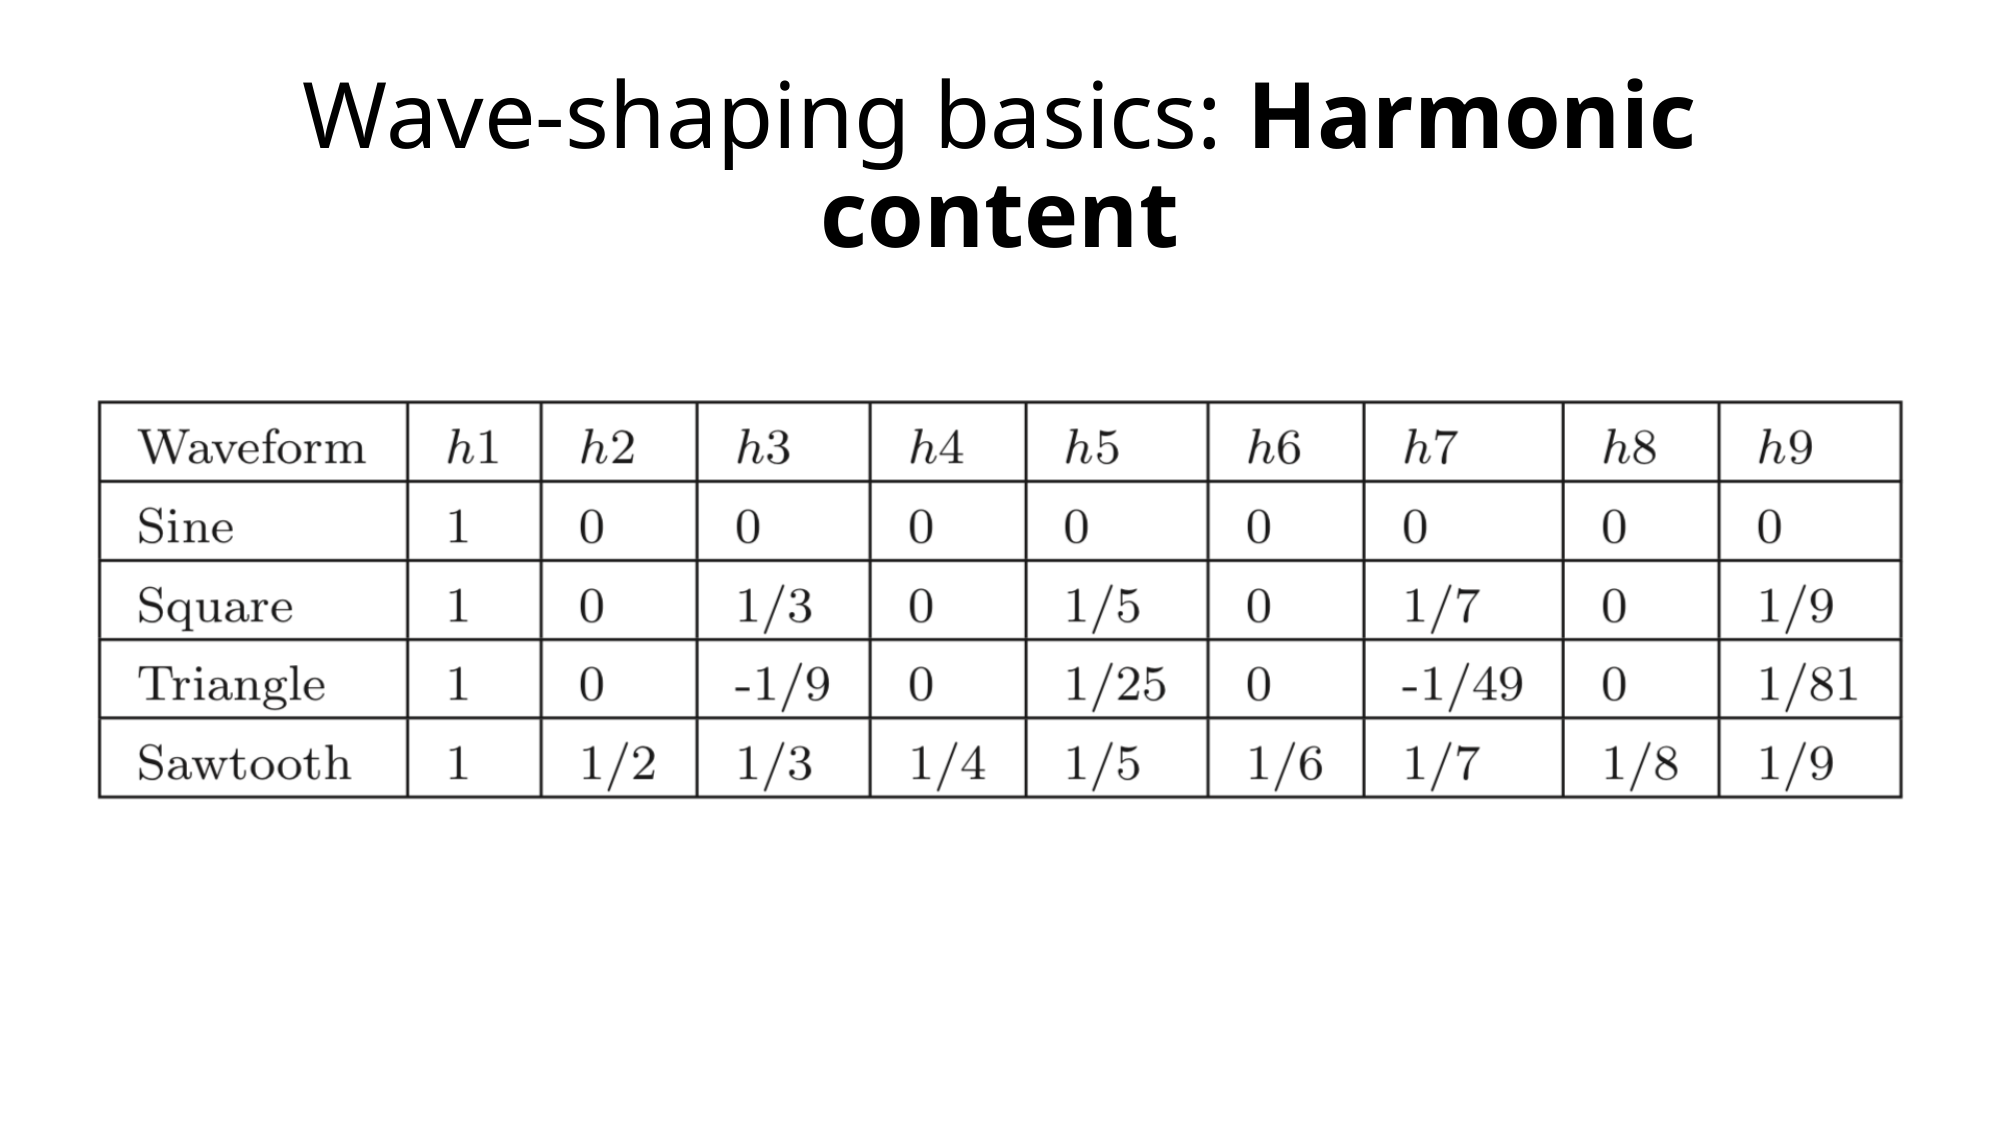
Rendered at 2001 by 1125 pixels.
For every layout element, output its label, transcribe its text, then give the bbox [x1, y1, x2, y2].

picture [89, 392, 1911, 808]
text_box Wave-shaping basics: Harmonic content [137, 59, 1863, 278]
